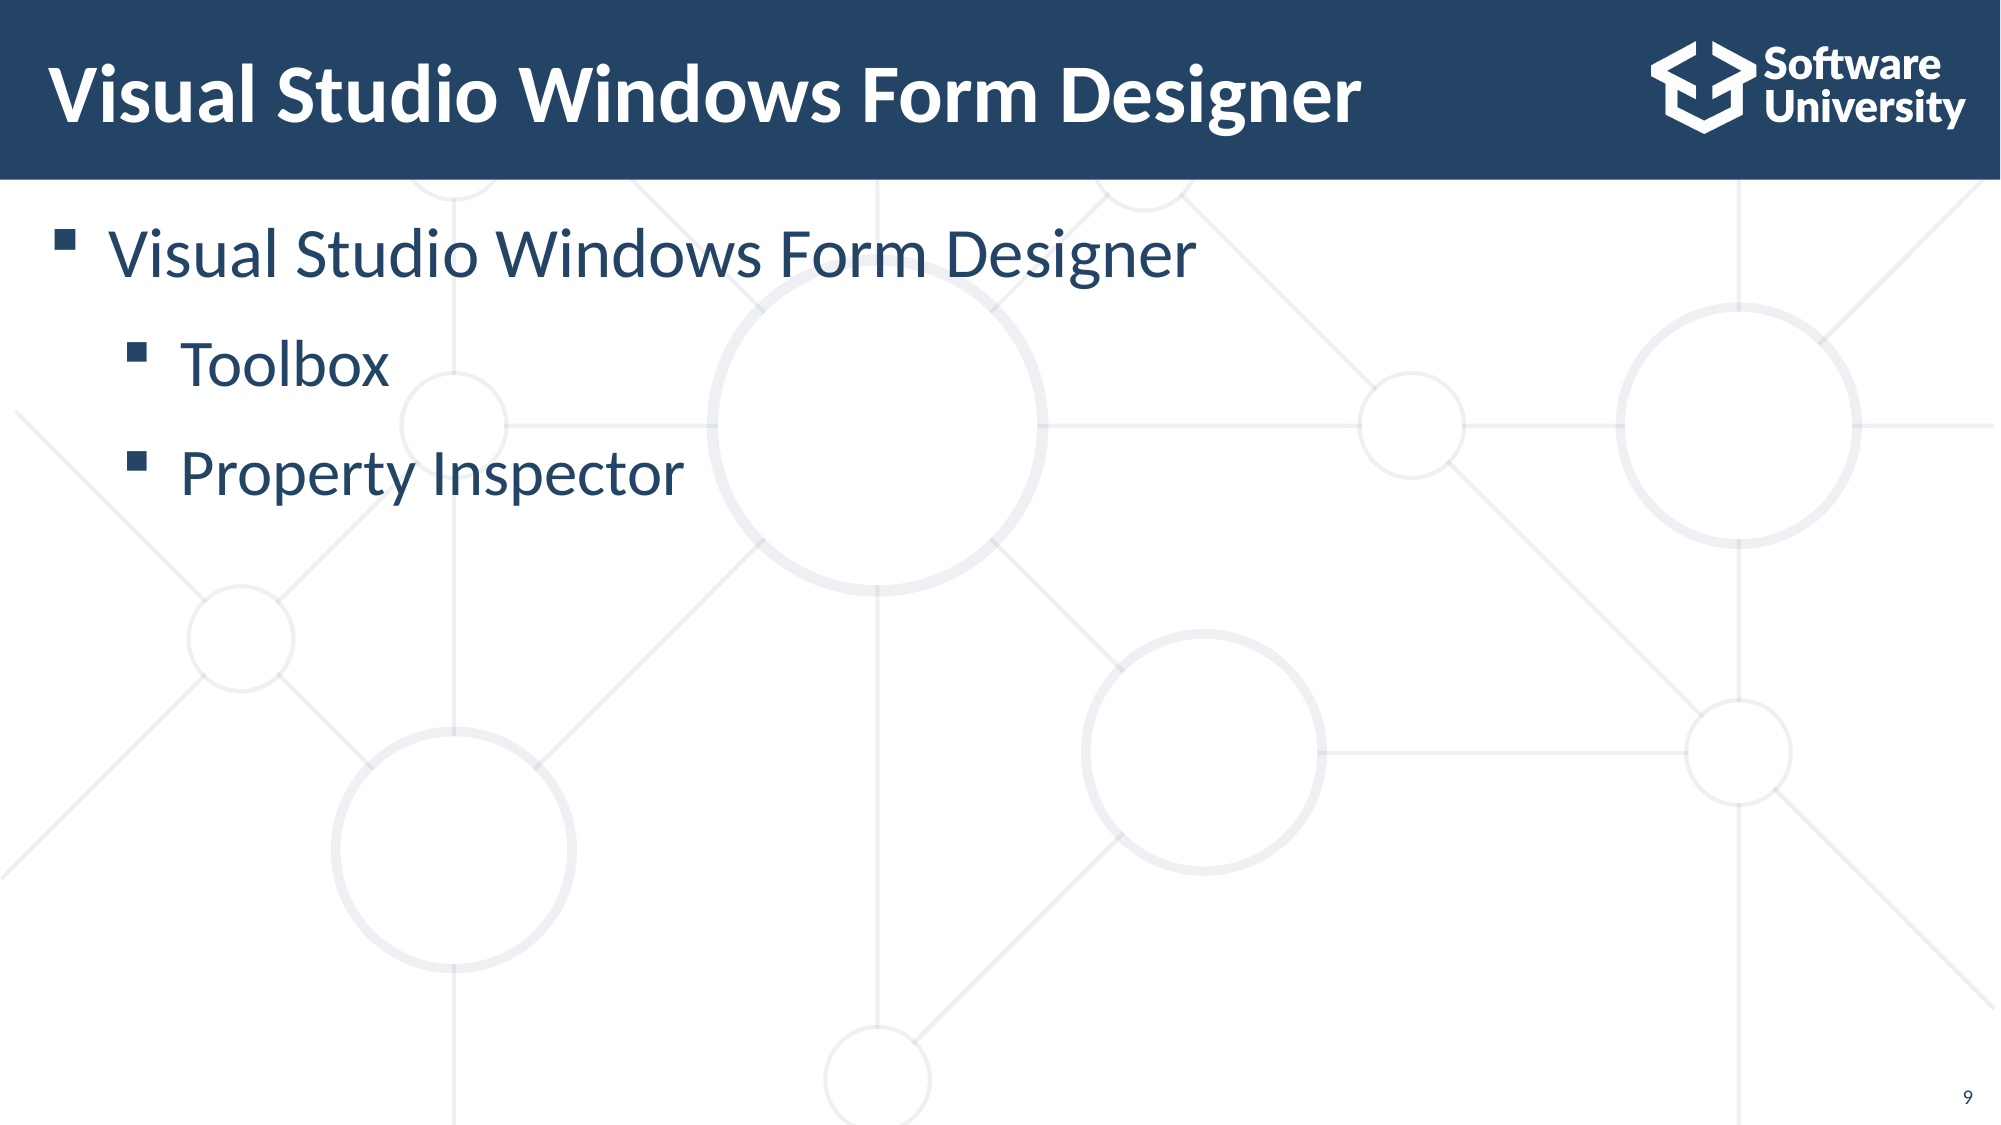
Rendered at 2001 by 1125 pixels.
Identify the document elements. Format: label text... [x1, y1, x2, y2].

title Visual Studio Windows Form Designer [31, 16, 1625, 162]
list Visual Studio Windows Form Designer Toolbox Property Inspector [31, 196, 1970, 1104]
picture [1651, 41, 1966, 134]
slide_number 9 [1927, 1067, 1989, 1117]
